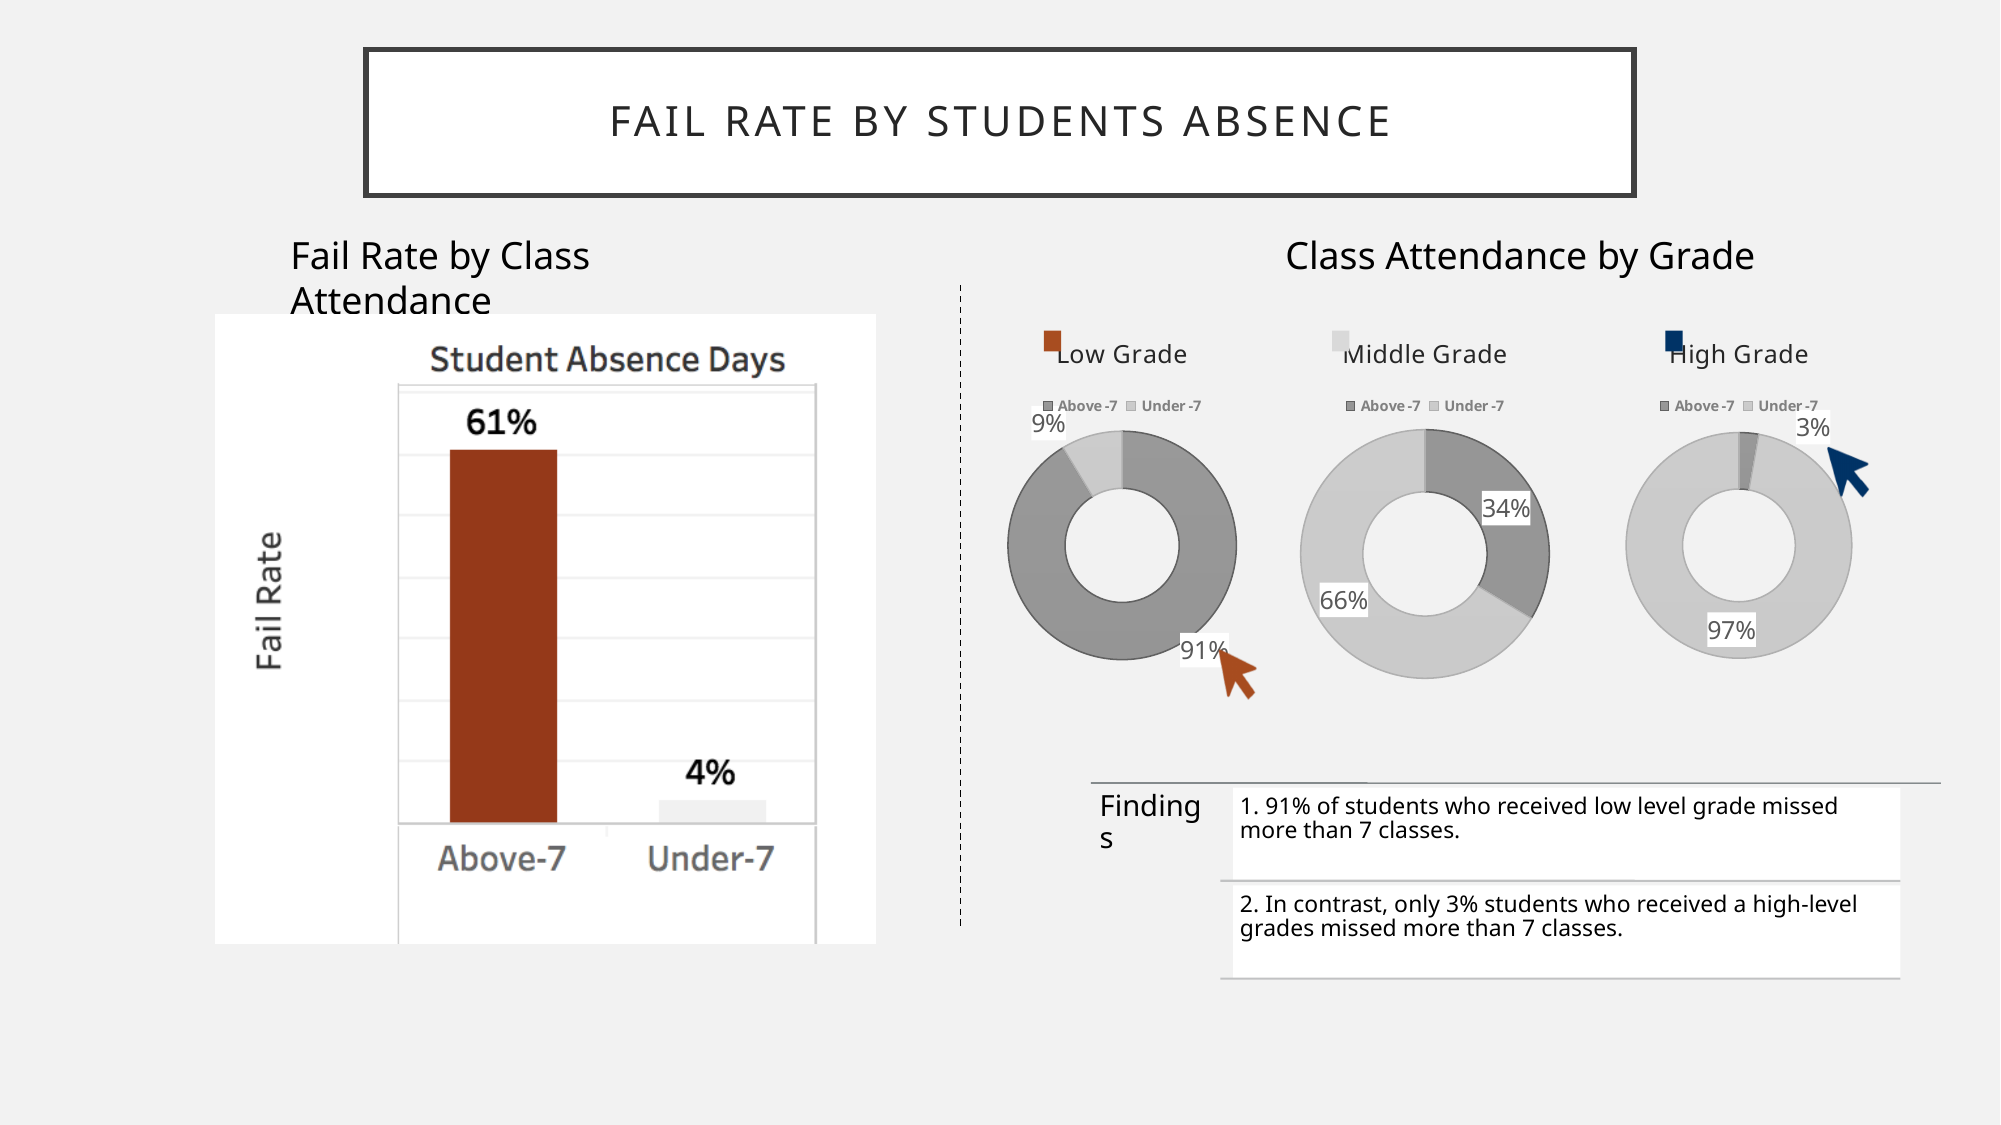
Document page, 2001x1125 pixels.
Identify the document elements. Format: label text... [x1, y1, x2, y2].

title Fail Rate by students absence [363, 47, 1637, 198]
text_box Class Attendance by Grade [1270, 224, 1781, 285]
text_box Fail Rate by Class Attendance [275, 224, 786, 314]
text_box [1090, 782, 1941, 984]
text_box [971, 314, 1890, 716]
picture [215, 314, 876, 944]
